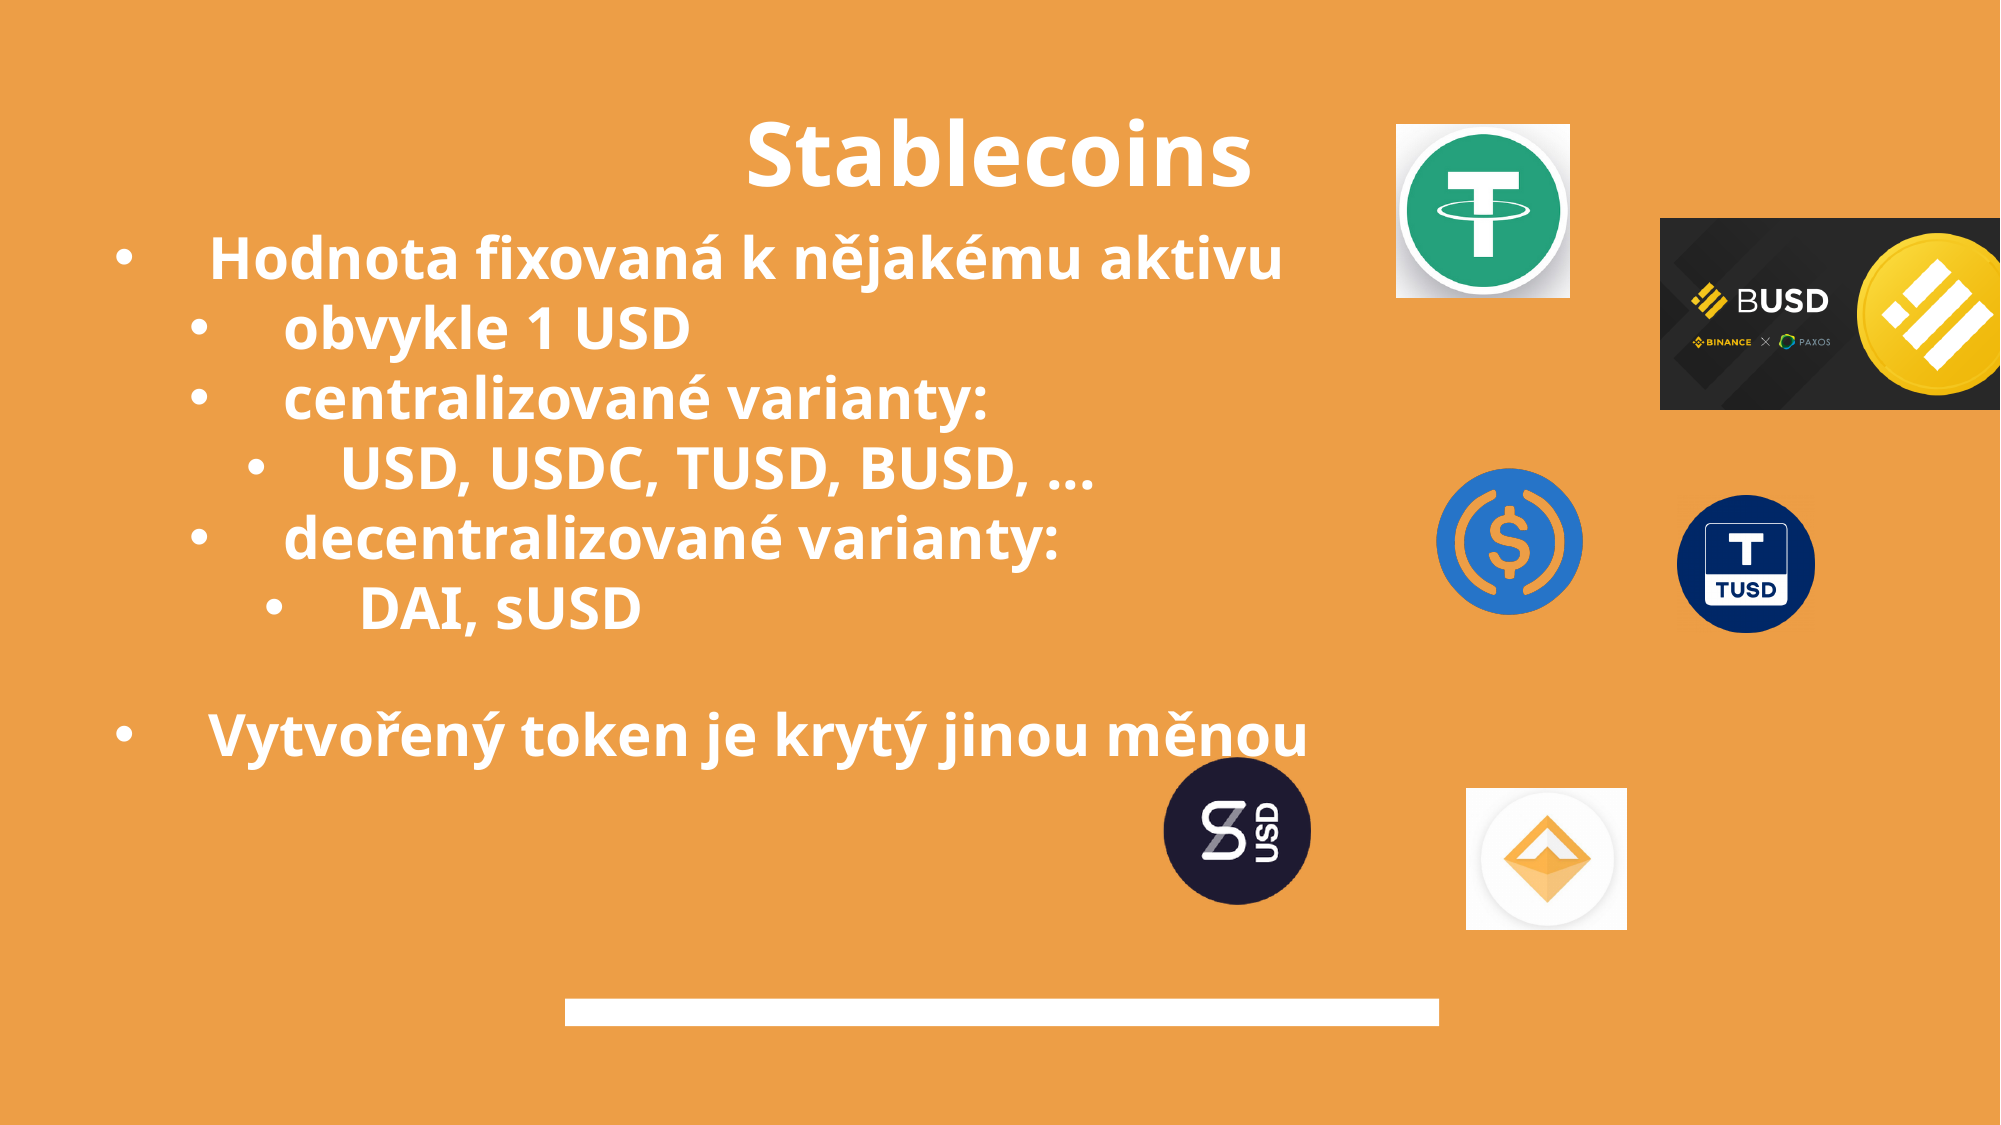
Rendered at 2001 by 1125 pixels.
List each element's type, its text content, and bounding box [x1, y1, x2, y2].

picture [1435, 467, 1584, 616]
picture [1677, 495, 1815, 634]
picture [1160, 756, 1311, 906]
picture [1660, 218, 2000, 411]
text_box Hodnota fixovaná k nějakému aktivu obvykle 1 USD centralizované varianty: USD, USDC, TUSD, BUSD, ... decentralizované varianty: DAI, sUSD [99, 245, 1900, 663]
picture [1396, 123, 1570, 298]
title Stablecoins [99, 93, 1900, 219]
text_box Vytvořený token je krytý jinou měnou [99, 663, 1900, 854]
picture [1466, 788, 1627, 931]
